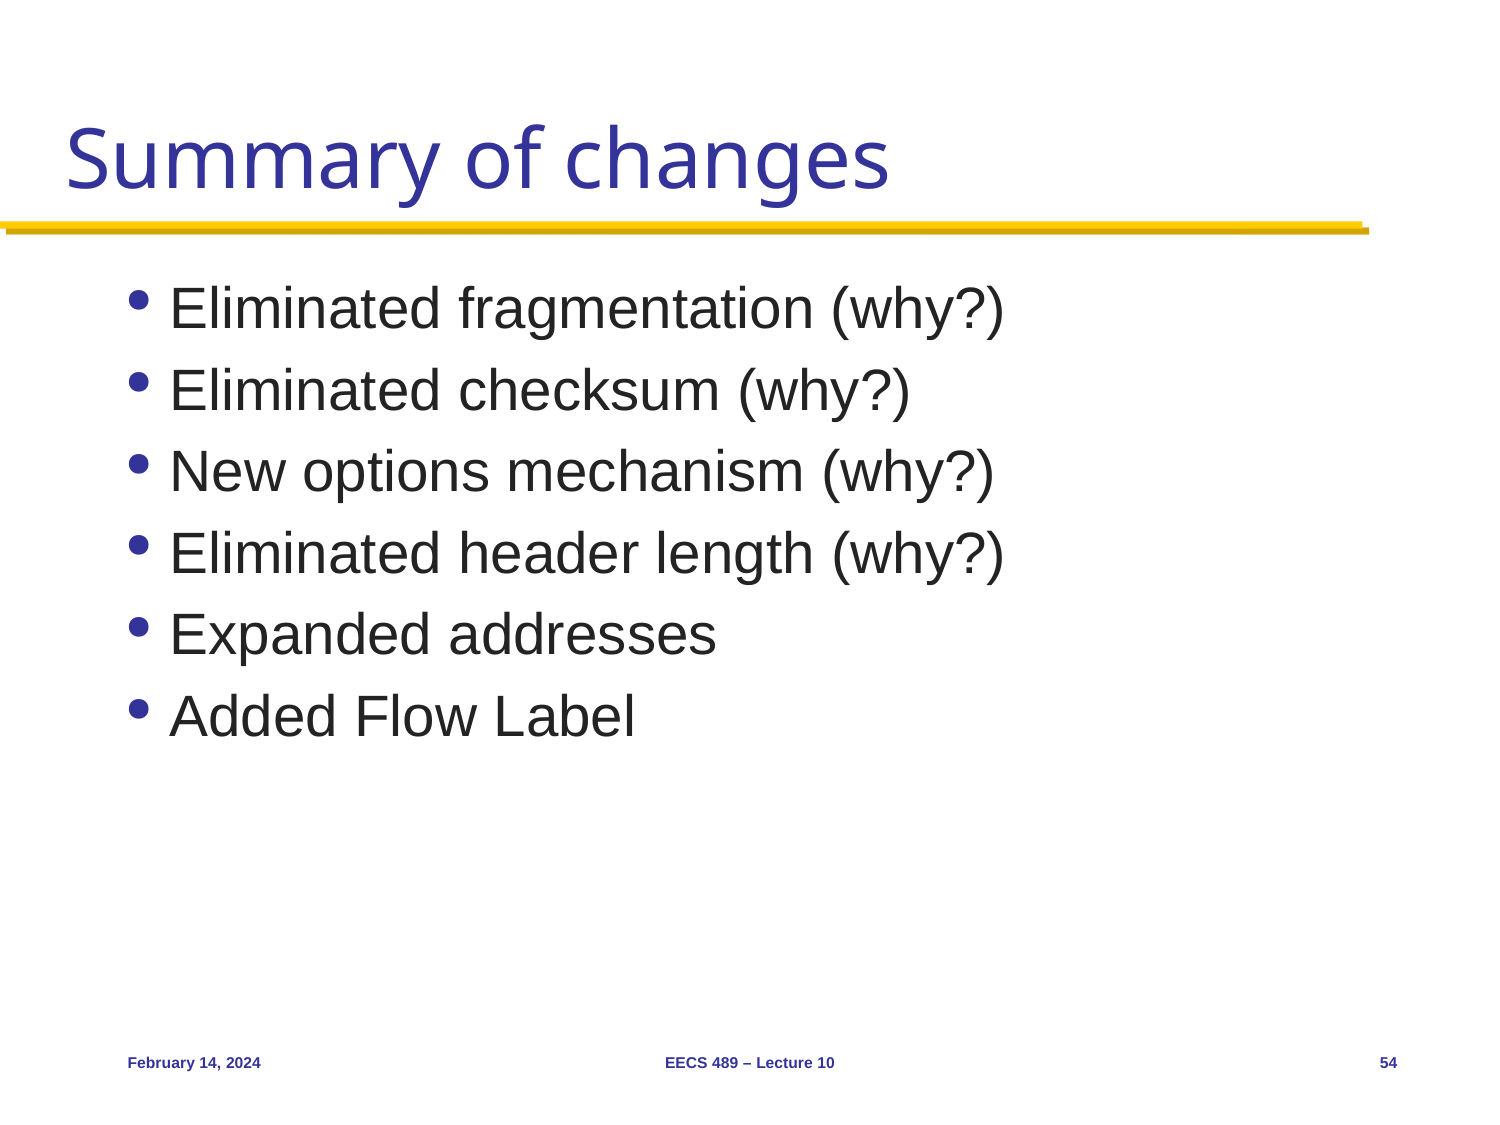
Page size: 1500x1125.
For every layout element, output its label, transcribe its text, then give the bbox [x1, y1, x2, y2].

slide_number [112, 1024, 426, 1101]
title Summary of changes [49, 24, 1451, 213]
list Eliminated fragmentation (why?) Eliminated checksum (why?) New options mechanism (why?) Eliminated header length (why?) Expanded addresses Added Flow Label [112, 262, 1413, 988]
footer EECS 489 – Lecture 10 [512, 1024, 988, 1101]
slide_number 54 [1312, 1024, 1413, 1101]
